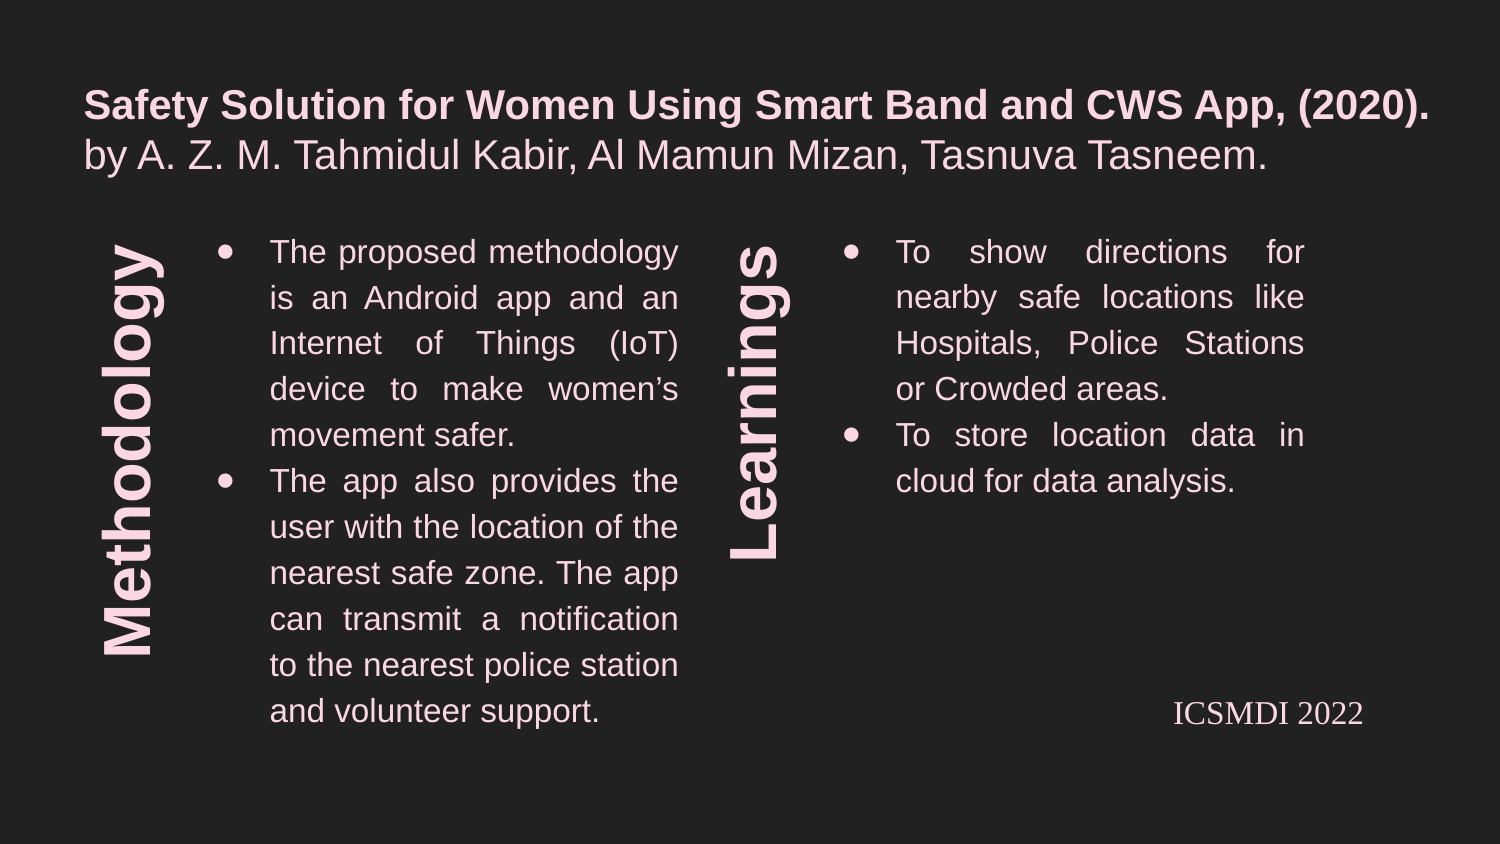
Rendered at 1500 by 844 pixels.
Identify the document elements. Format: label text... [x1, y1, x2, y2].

text_box ICSMDI 2022 [1158, 676, 1382, 747]
list To show directions for nearby safe locations like Hospitals, Police Stations or Crowded areas. To store location data in cloud for data analysis. [805, 208, 1321, 743]
title Safety Solution for Women Using Smart Band and CWS App, (2020). by A. Z. M. Tahmidul Kabir, Al Mamun Mizan, Tasnuva Tasneem. [68, 62, 1467, 209]
text_box Learnings [695, 229, 805, 677]
list The proposed methodology is an Android app and an Internet of Things (IoT) device to make women’s movement safer. The app also provides the user with the location of the nearest safe zone. The app can transmit a notification to the nearest police station and volunteer support. [179, 208, 695, 743]
text_box Methodology [68, 229, 179, 677]
